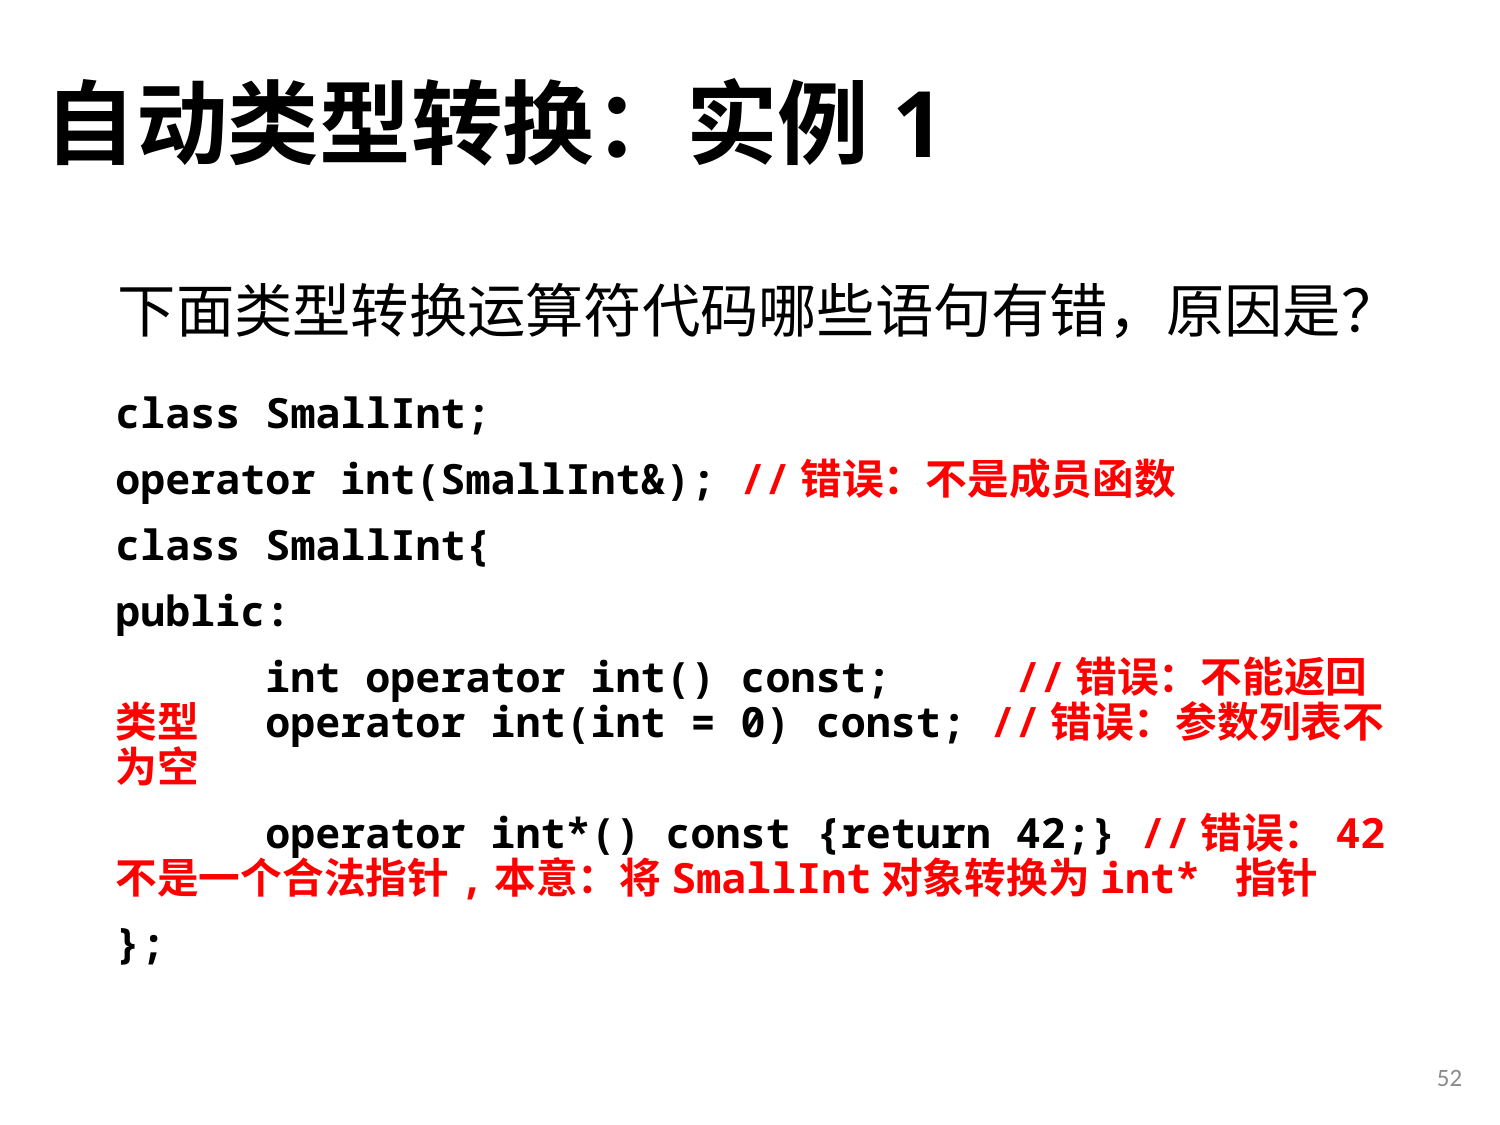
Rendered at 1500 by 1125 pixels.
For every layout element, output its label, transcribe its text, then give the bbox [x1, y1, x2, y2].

slide_number 52 [1139, 1046, 1478, 1107]
list class SmallInt; operator int(SmallInt&); //错误：不是成员函数 class SmallInt{ public: int operator int() const; //错误：不能返回类型 operator int(int = 0) const; //错误：参数列表不为空 operator int*() const {return 42;} //错误：42不是一个合法指针,本意：将SmallInt对象转换为int* 指针 }; [100, 385, 1421, 976]
title 自动类型转换：实例1 [29, 19, 1324, 237]
text_box 下面类型转换运算符代码哪些语句有错，原因是？ [103, 267, 1424, 352]
